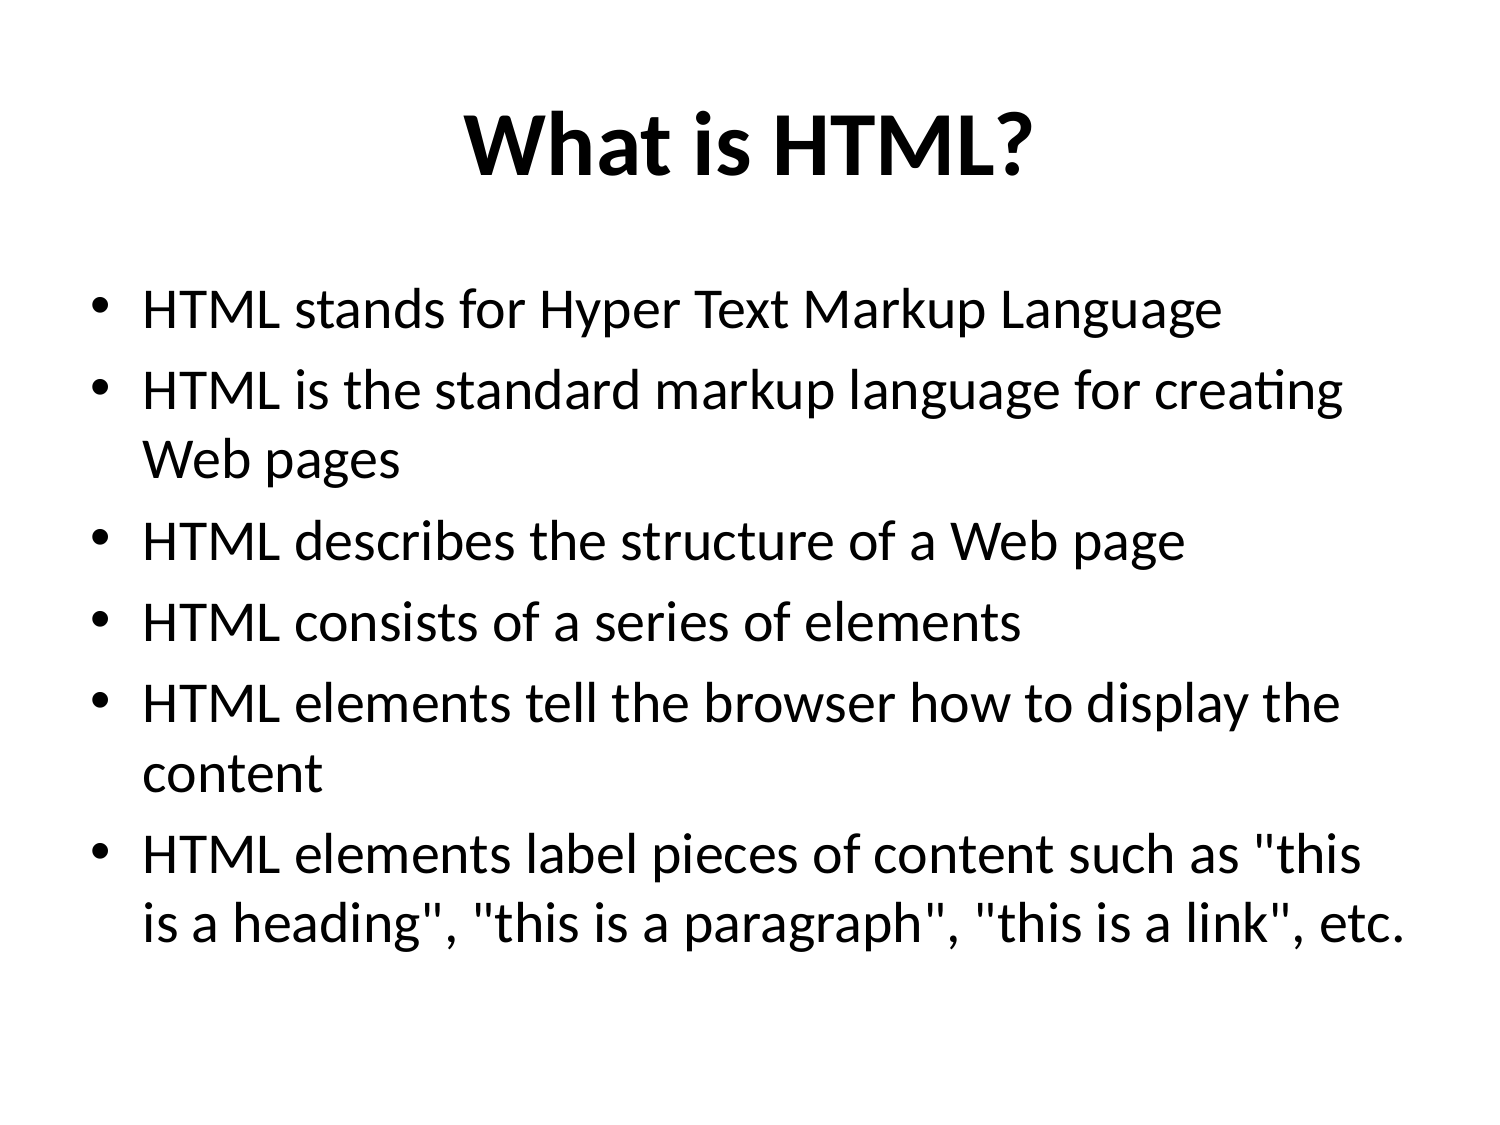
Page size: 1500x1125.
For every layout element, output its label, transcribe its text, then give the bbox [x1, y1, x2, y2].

list HTML stands for Hyper Text Markup Language HTML is the standard markup language for creating Web pages HTML describes the structure of a Web page HTML consists of a series of elements HTML elements tell the browser how to display the content HTML elements label pieces of content such as "this is a heading", "this is a paragraph", "this is a link", etc. [75, 262, 1425, 1005]
title What is HTML? [75, 45, 1425, 233]
